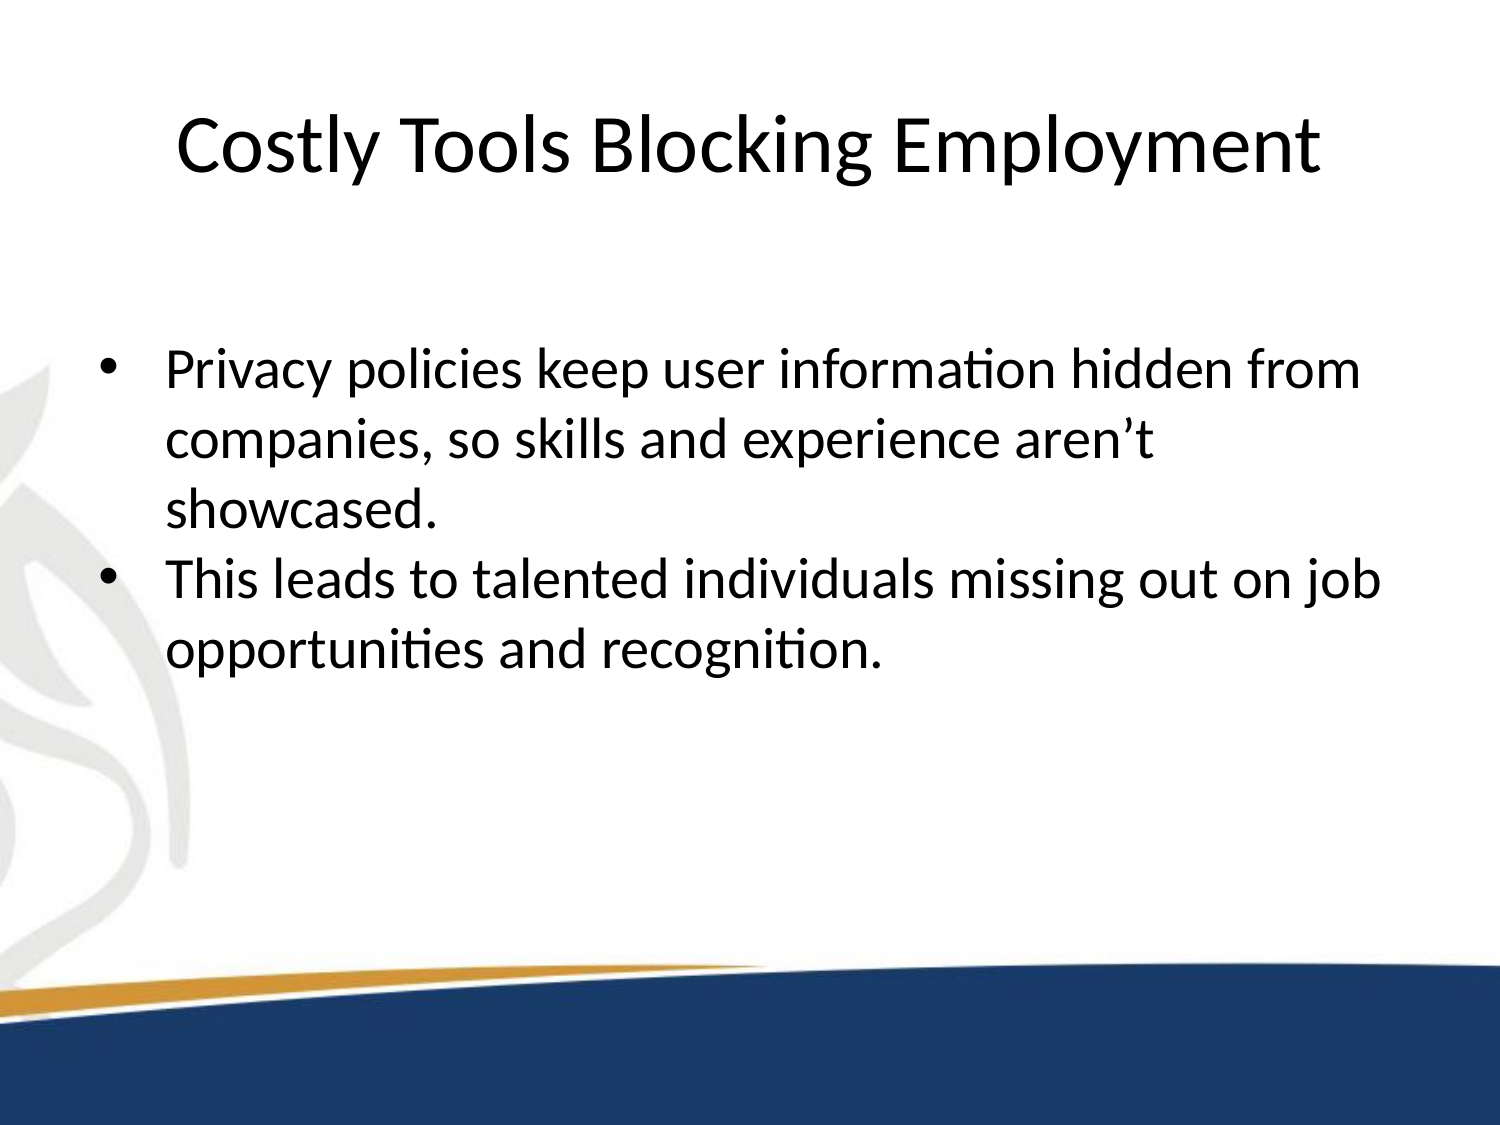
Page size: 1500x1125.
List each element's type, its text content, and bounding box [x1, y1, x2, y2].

list Privacy policies keep user information hidden from companies, so skills and experience aren’t showcased. This leads to talented individuals missing out on job opportunities and recognition. [75, 322, 1425, 914]
picture [0, 0, 1500, 1125]
title Costly Tools Blocking Employment [75, 45, 1425, 233]
